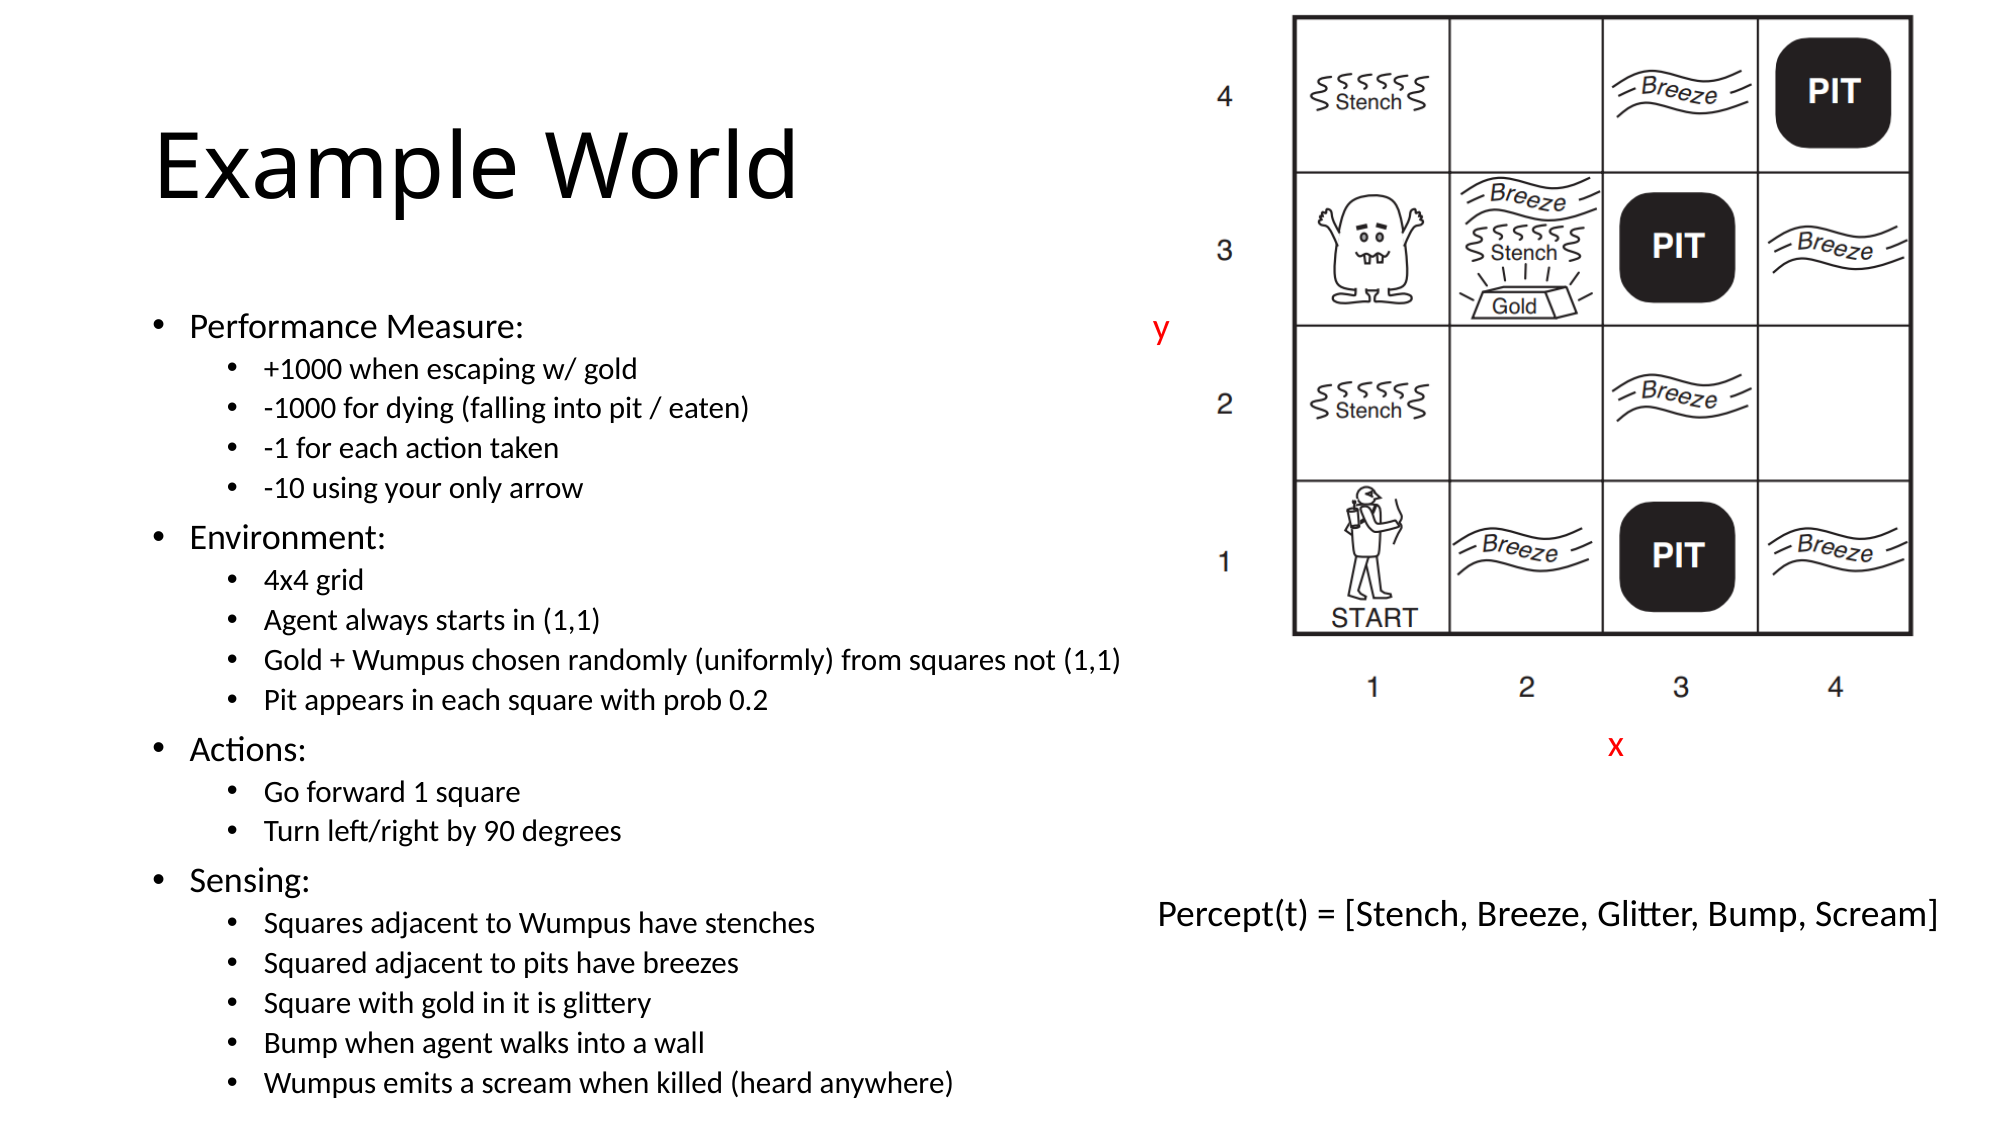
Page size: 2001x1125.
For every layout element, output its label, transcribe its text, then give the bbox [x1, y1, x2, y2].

title Example World [137, 59, 1137, 278]
text_box Percept(t) = [Stench, Breeze, Glitter, Bump, Scream] [1143, 881, 1955, 942]
list Performance Measure: +1000 when escaping w/ gold -1000 for dying (falling into pit / eaten) -1 for each action taken -10 using your only arrow Environment: 4x4 grid Agent always starts in (1,1) Gold + Wumpus chosen randomly (uniformly) from squares not (1,1) Pit appears in each square with prob 0.2 Actions: Go forward 1 square Turn left/right by 90 degrees Sensing: Squares adjacent to Wumpus have stenches Squared adjacent to pits have breezes Square with gold in it is glittery Bump when agent walks into a wall Wumpus emits a scream when killed (heard anywhere) [137, 299, 1863, 1109]
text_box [1137, 0, 1955, 772]
